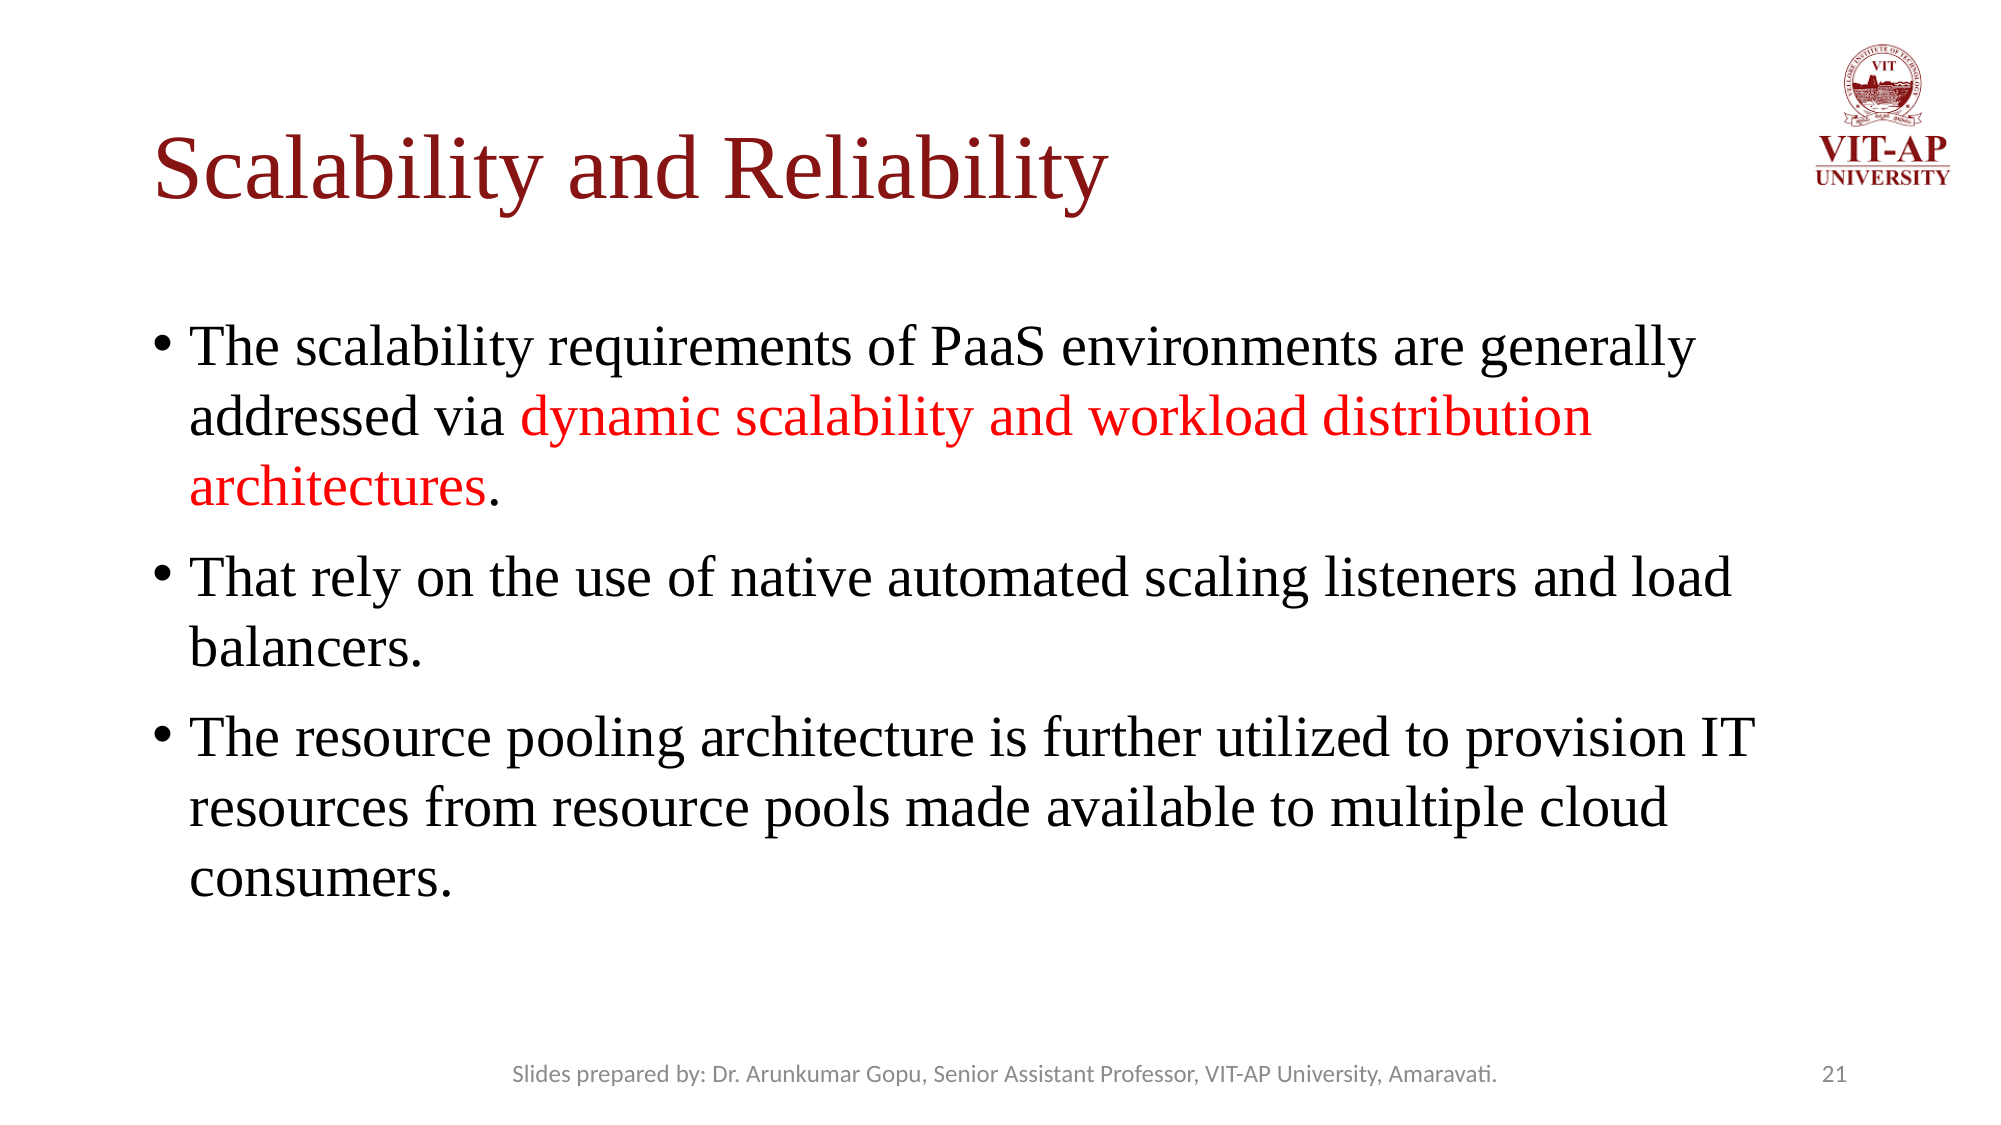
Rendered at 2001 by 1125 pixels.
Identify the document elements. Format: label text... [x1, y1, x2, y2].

picture [1766, 6, 2000, 240]
footer Slides prepared by: Dr. Arunkumar Gopu, Senior Assistant Professor, VIT-AP University, Amaravati. [278, 1042, 1734, 1103]
title Scalability and Reliability [137, 59, 1808, 278]
slide_number 21 [1771, 1042, 1863, 1103]
list The scalability requirements of PaaS environments are generally addressed via dynamic scalability and workload distribution architectures. That rely on the use of native automated scaling listeners and load balancers. The resource pooling architecture is further utilized to provision IT resources from resource pools made available to multiple cloud consumers. [137, 299, 1863, 1014]
